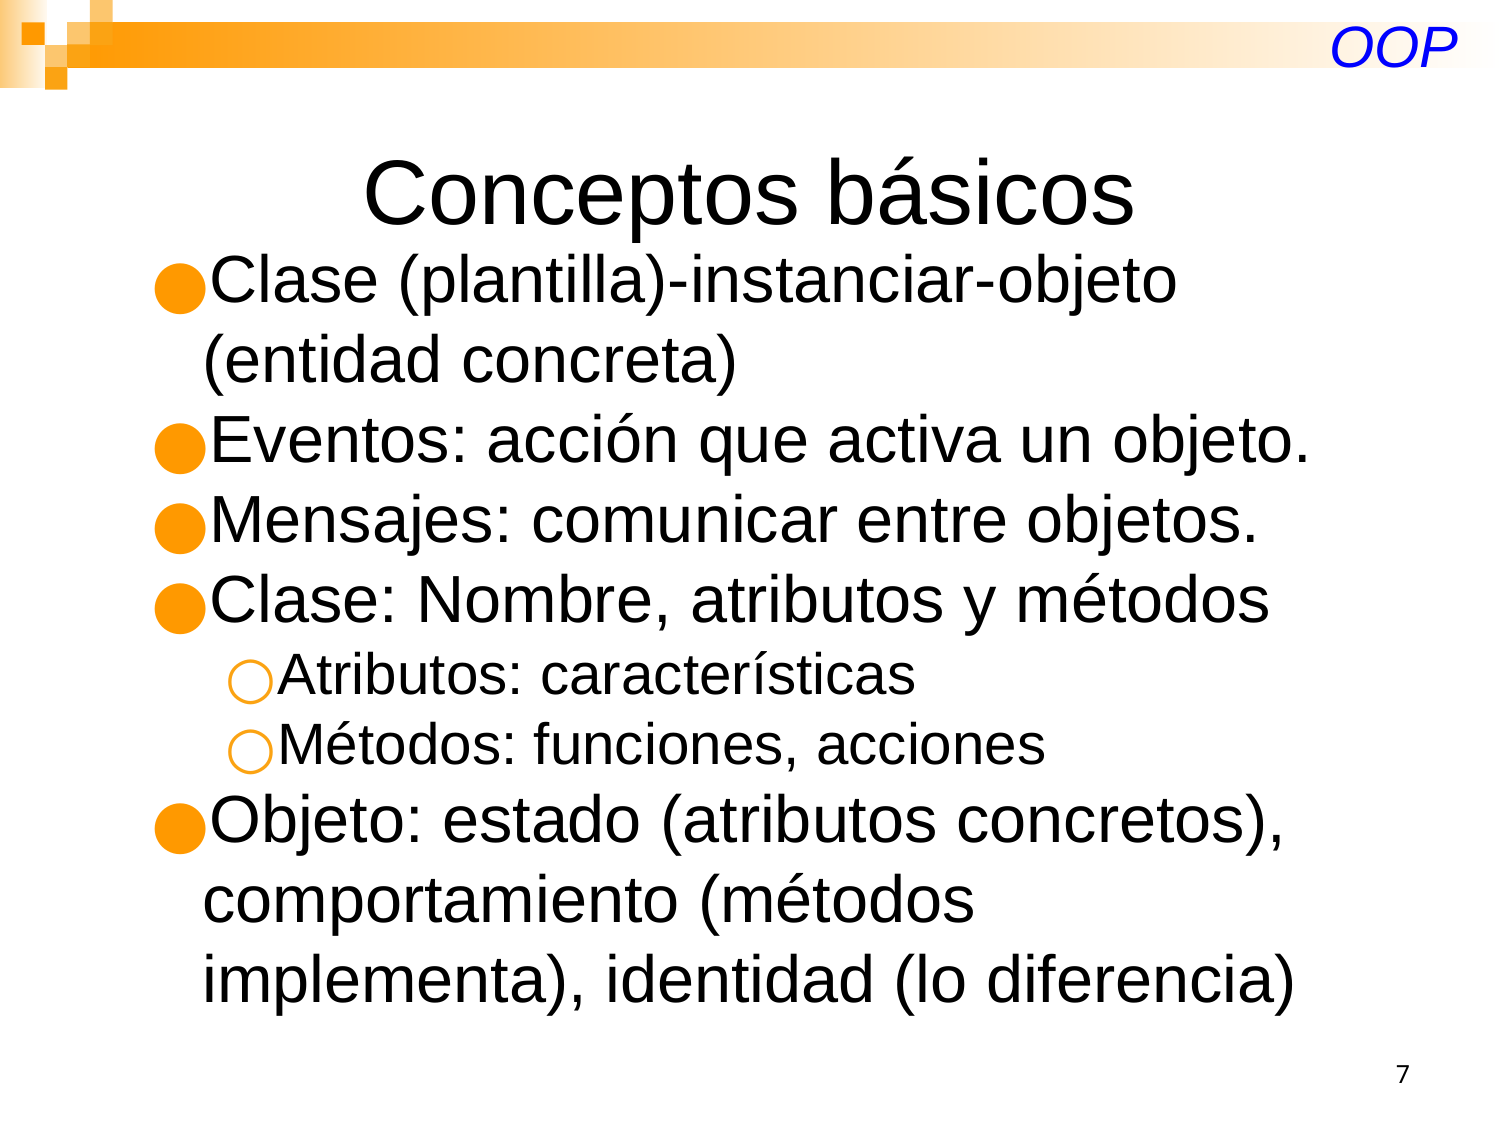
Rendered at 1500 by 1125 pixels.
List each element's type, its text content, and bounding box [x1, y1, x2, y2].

text_box OOP [123, 14, 1474, 74]
list Clase (plantilla)-instanciar-objeto (entidad concreta) Eventos: acción que activa un objeto. Mensajes: comunicar entre objetos. Clase: Nombre, atributos y métodos Atributos: características Métodos: funciones, acciones Objeto: estado (atributos concretos), comportamiento (métodos implementa), identidad (lo diferencia) [112, 228, 1388, 1051]
slide_number ‹#› [1074, 1025, 1425, 1100]
title Conceptos básicos [75, 75, 1425, 300]
